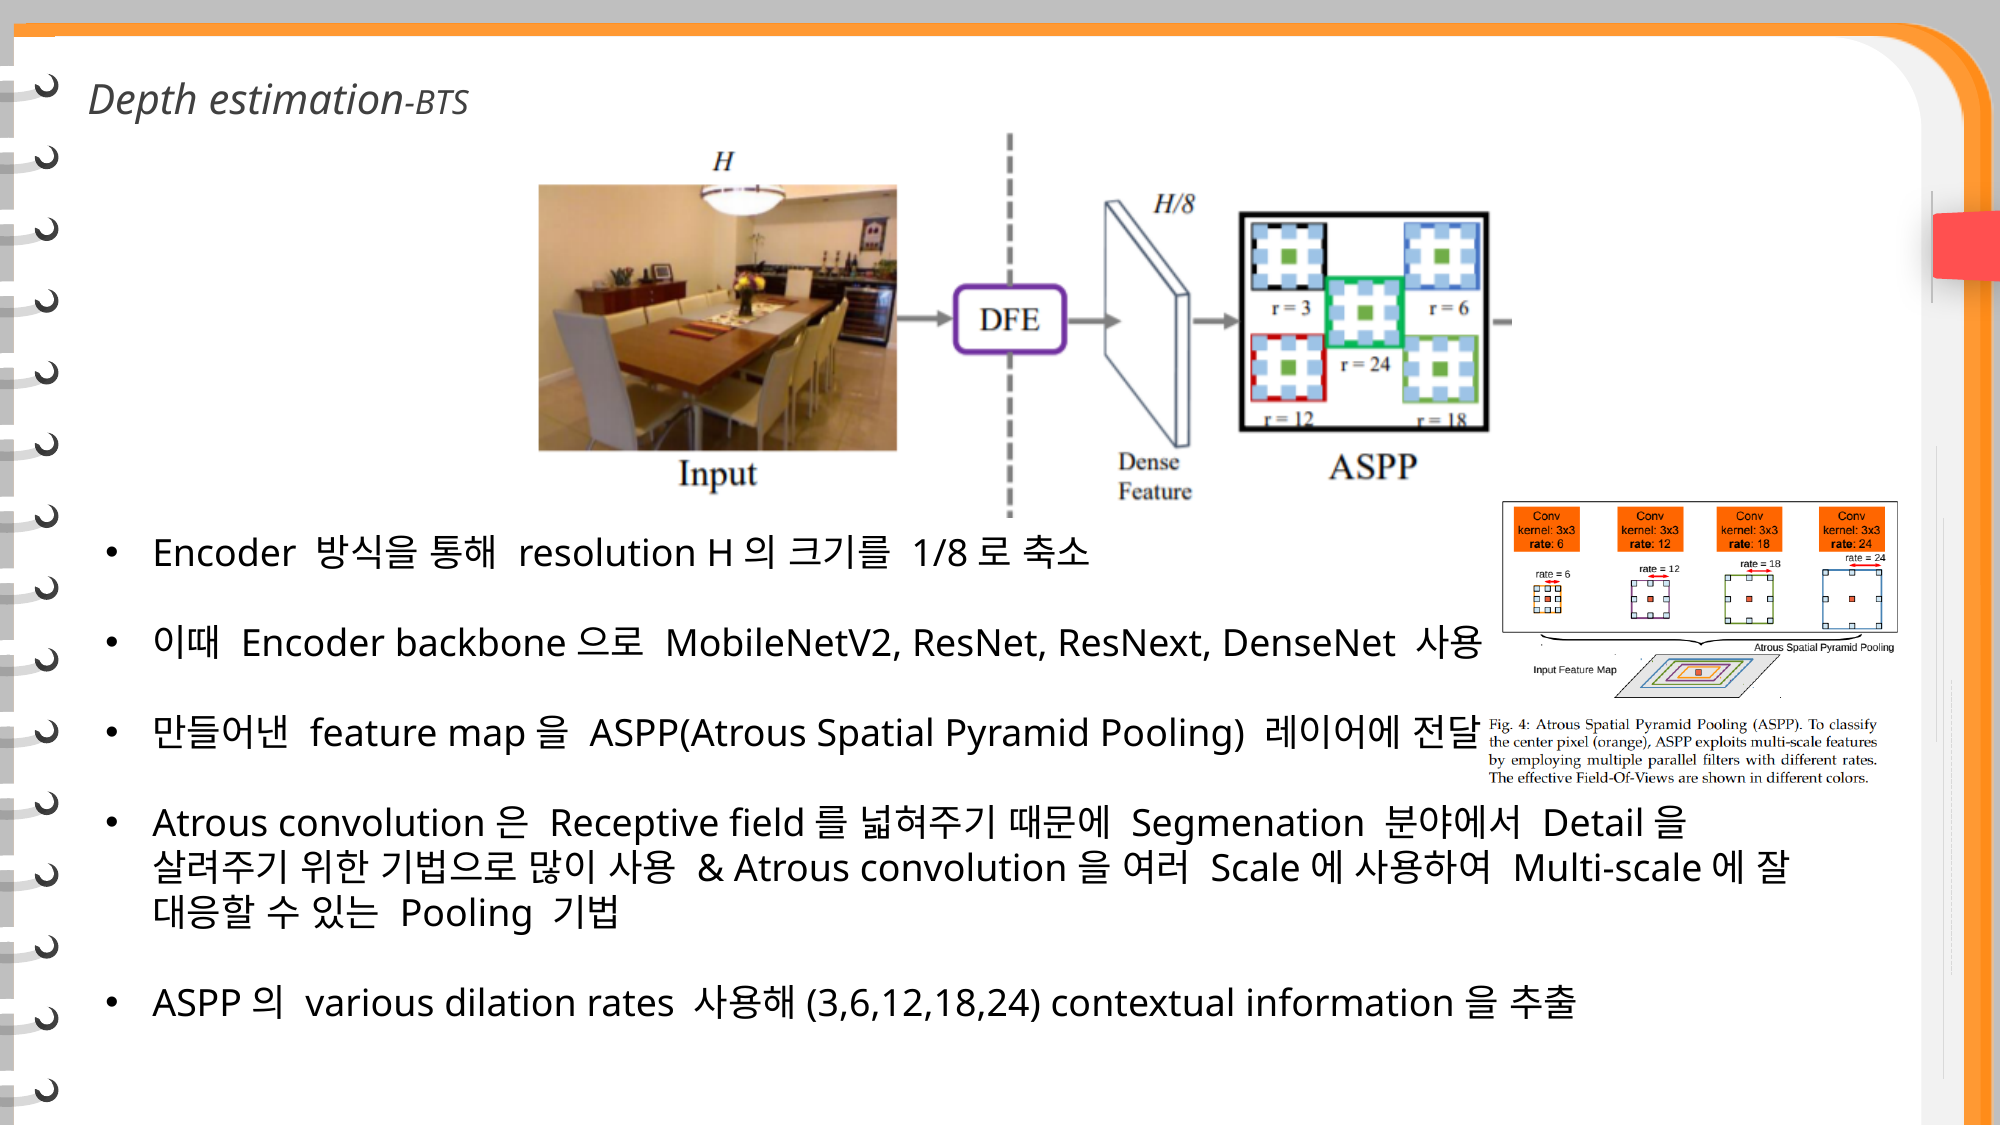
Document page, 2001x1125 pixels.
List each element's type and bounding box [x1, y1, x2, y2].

picture [528, 130, 1900, 791]
text_box [0, 23, 2000, 1125]
